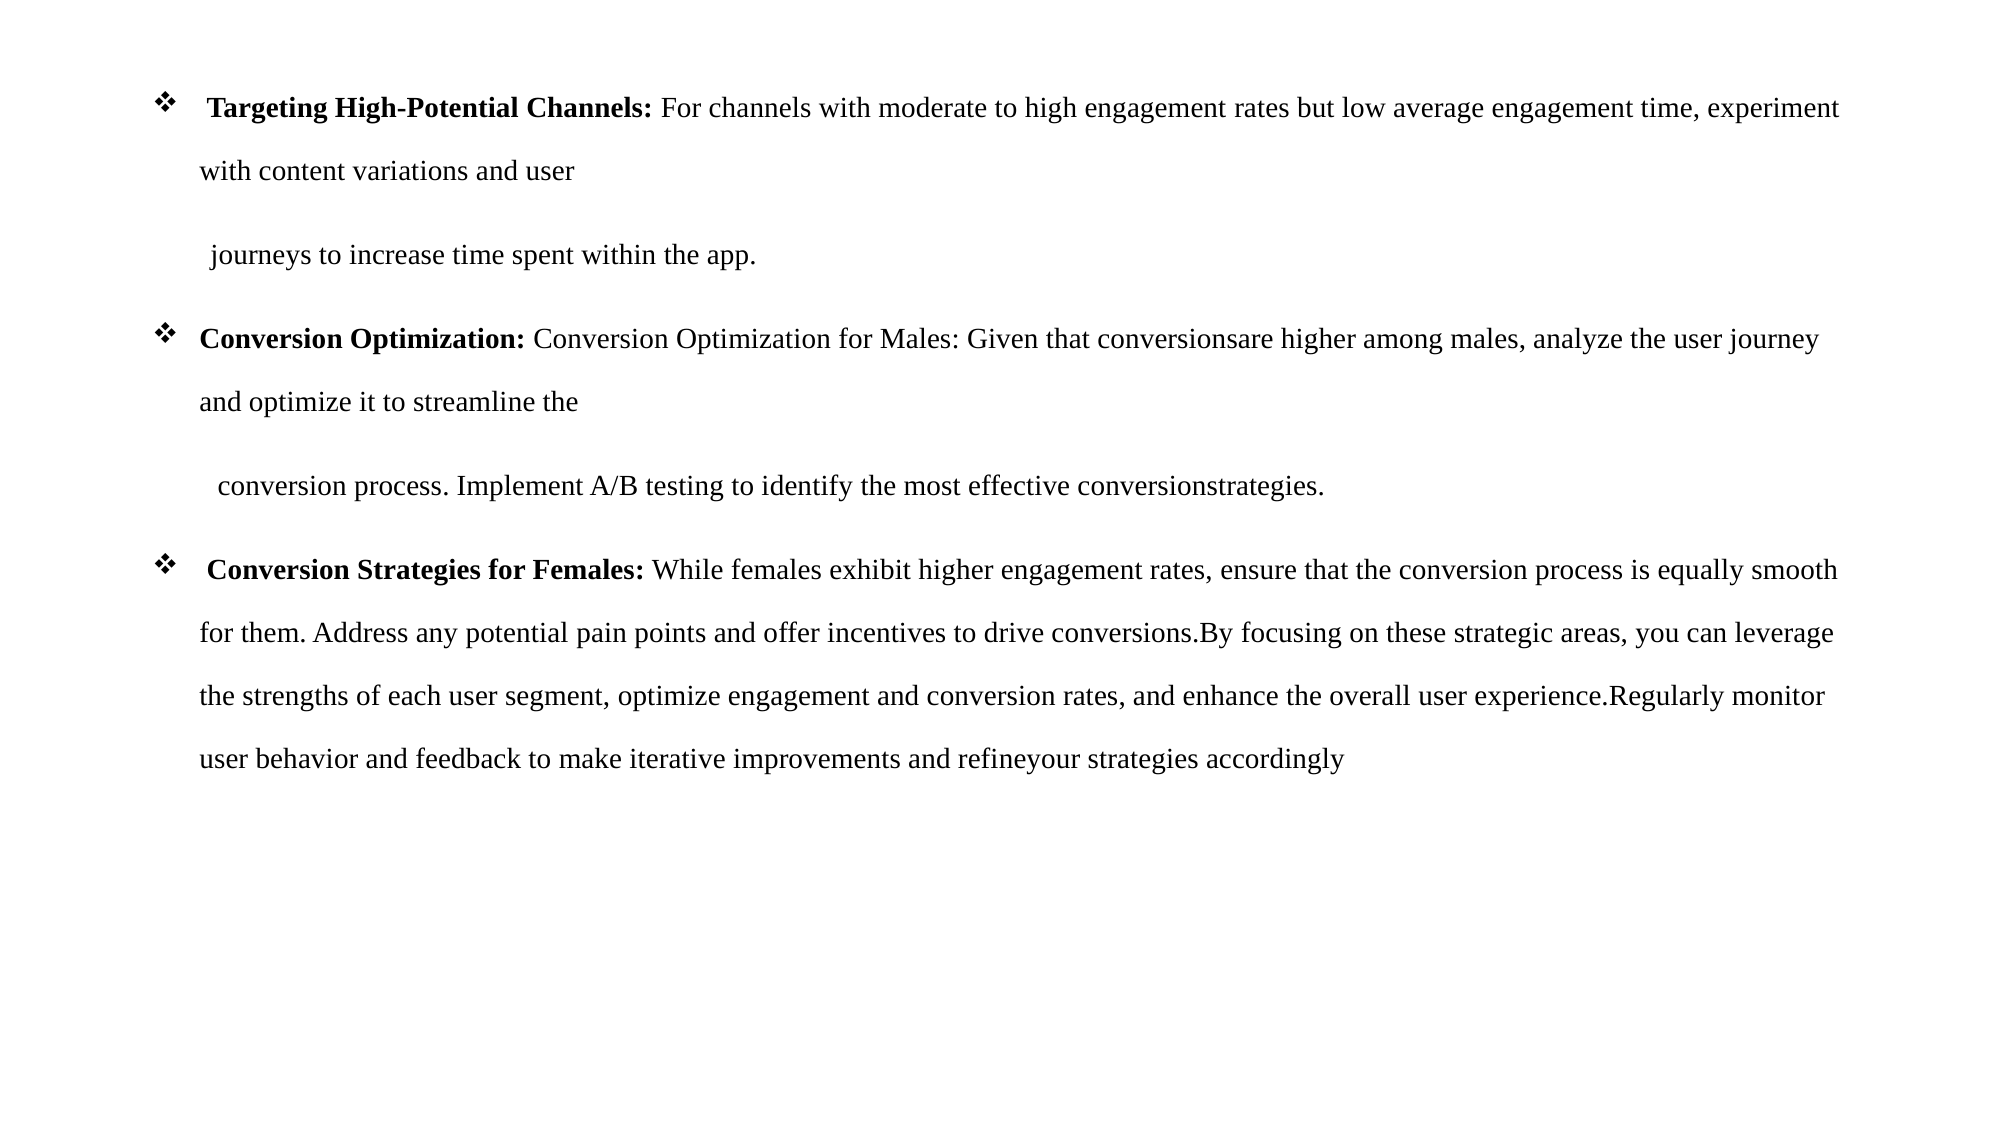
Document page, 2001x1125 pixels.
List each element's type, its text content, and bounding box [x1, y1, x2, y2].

list Targeting High-Potential Channels: For channels with moderate to high engagement rates but low average engagement time, experiment with content variations and user journeys to increase time spent within the app. Conversion Optimization: Conversion Optimization for Males: Given that conversionsare higher among males, analyze the user journey and optimize it to streamline the conversion process. Implement A/B testing to identify the most effective conversionstrategies. Conversion Strategies for Females: While females exhibit higher engagement rates, ensure that the conversion process is equally smooth for them. Address any potential pain points and offer incentives to drive conversions.By focusing on these strategic areas, you can leverage the strengths of each user segment, optimize engagement and conversion rates, and enhance the overall user experience.Regularly monitor user behavior and feedback to make iterative improvements and refineyour strategies accordingly [137, 52, 1863, 1014]
